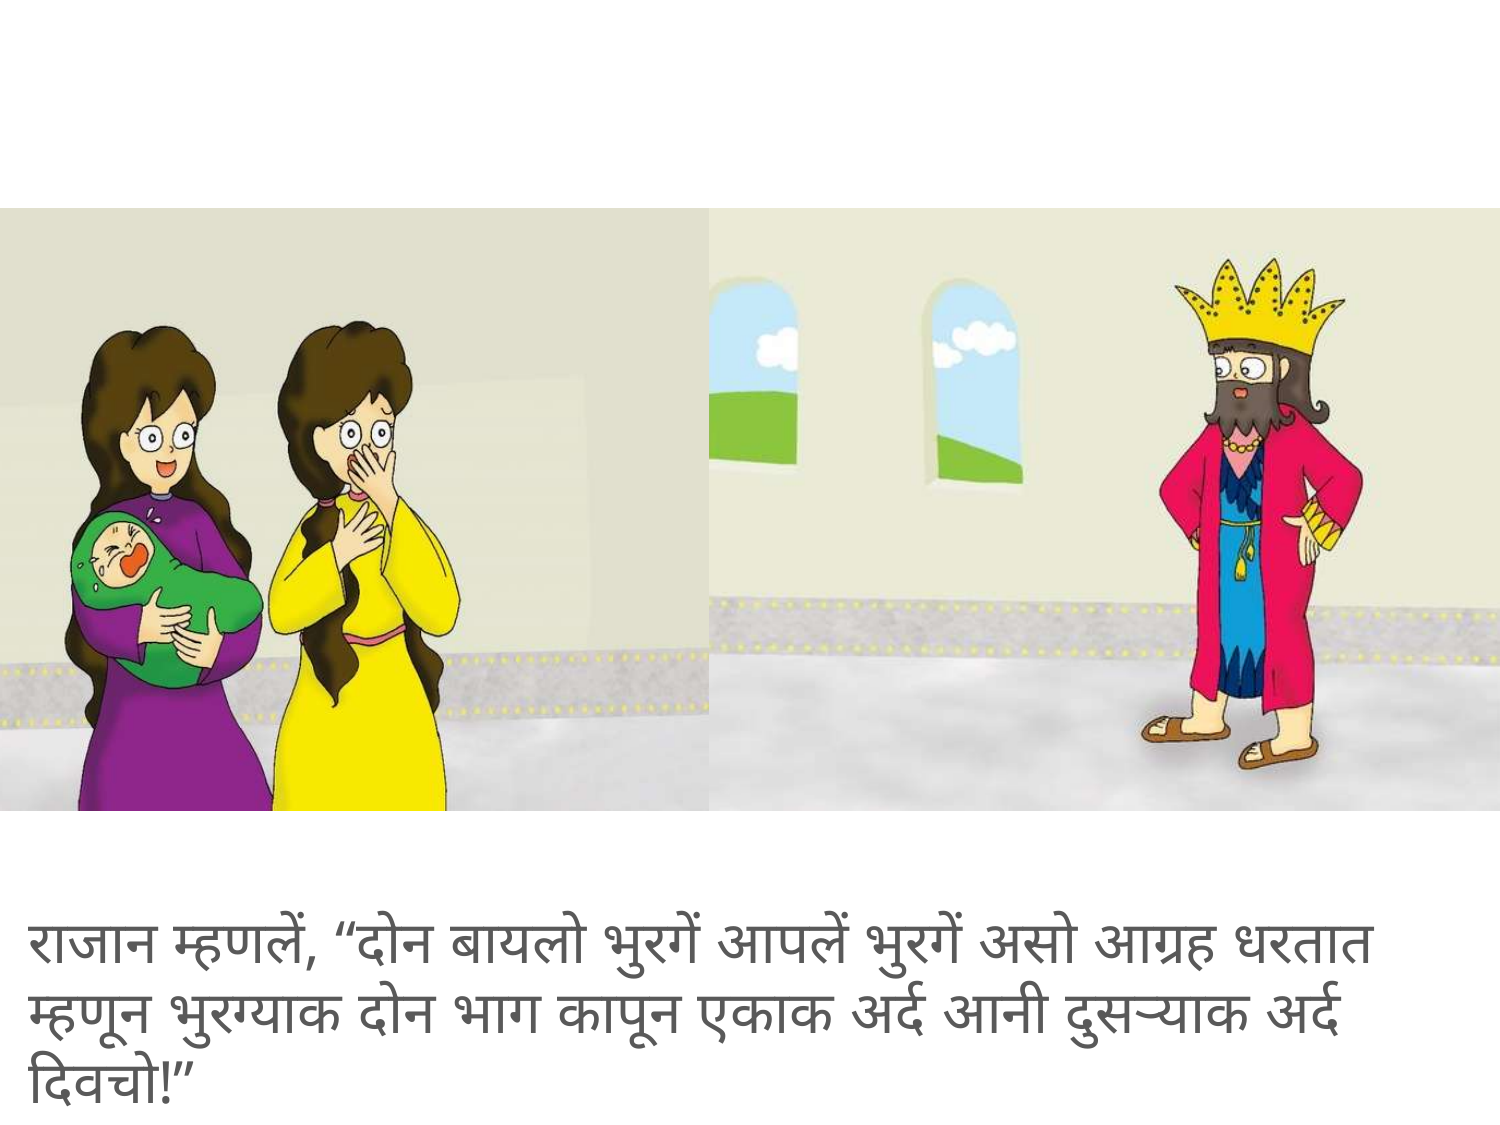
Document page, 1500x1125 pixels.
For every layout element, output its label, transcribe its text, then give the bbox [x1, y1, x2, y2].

picture [0, 207, 1500, 811]
text_box राजान म्हणलें, “दोन बायलो भुरगें आपलें भुरगें असो आग्रह धरतात म्हणून भुरग्याक दोन भाग कापून एकाक अर्द आनी दुसऱ्याक अर्द दिवचो!” [13, 897, 1499, 1123]
